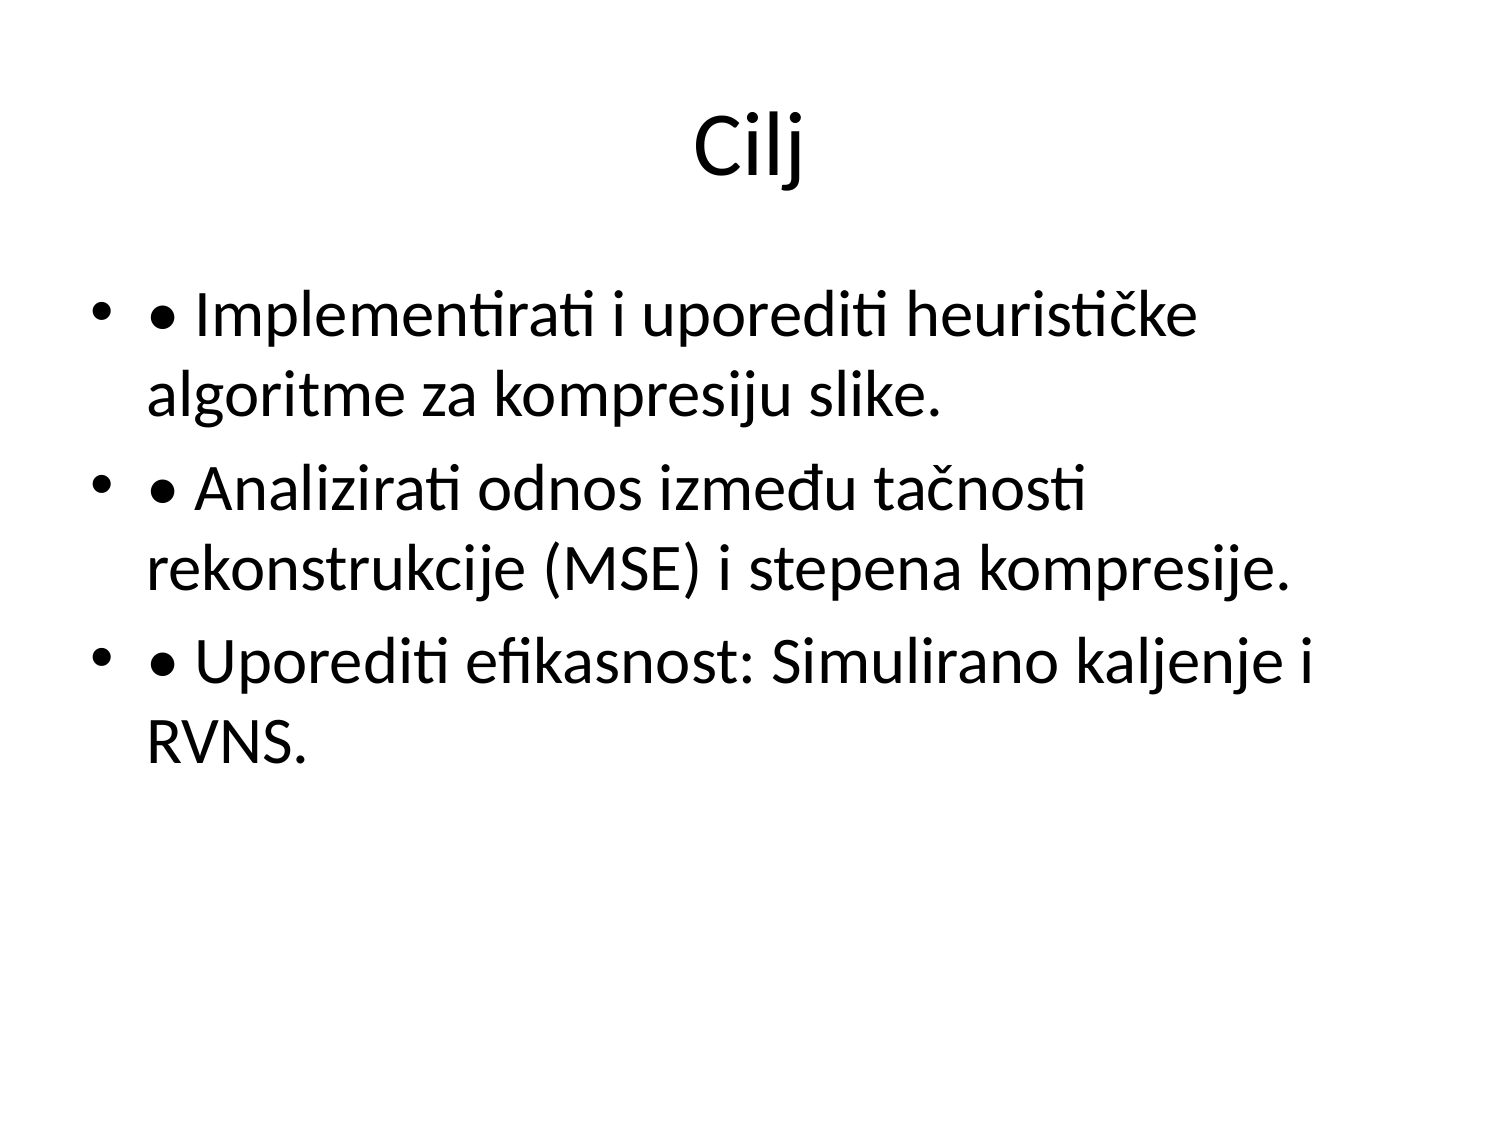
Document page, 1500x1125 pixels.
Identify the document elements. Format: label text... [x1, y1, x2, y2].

list • Implementirati i uporediti heurističke algoritme za kompresiju slike. • Analizirati odnos između tačnosti rekonstrukcije (MSE) i stepena kompresije. • Uporediti efikasnost: Simulirano kaljenje i RVNS. [75, 262, 1425, 1005]
title Cilj [75, 45, 1425, 233]
